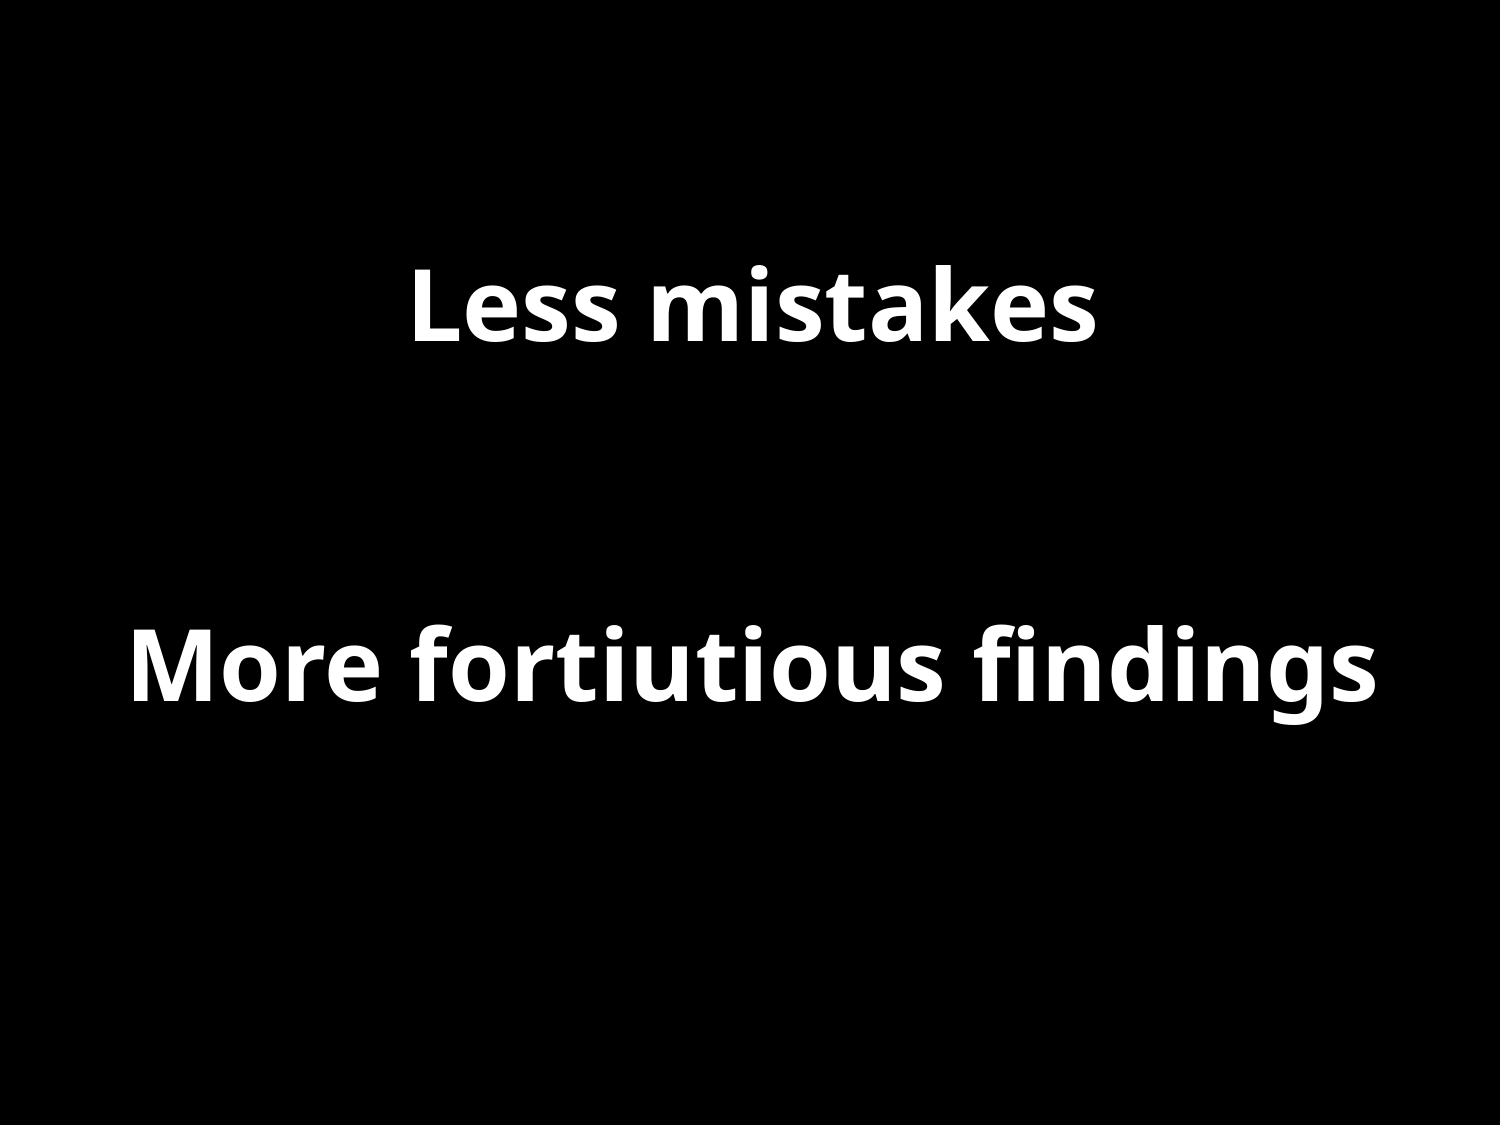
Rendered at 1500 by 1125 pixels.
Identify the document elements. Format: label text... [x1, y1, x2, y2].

text_box Less mistakes More fortiutious findings [110, 233, 1396, 729]
